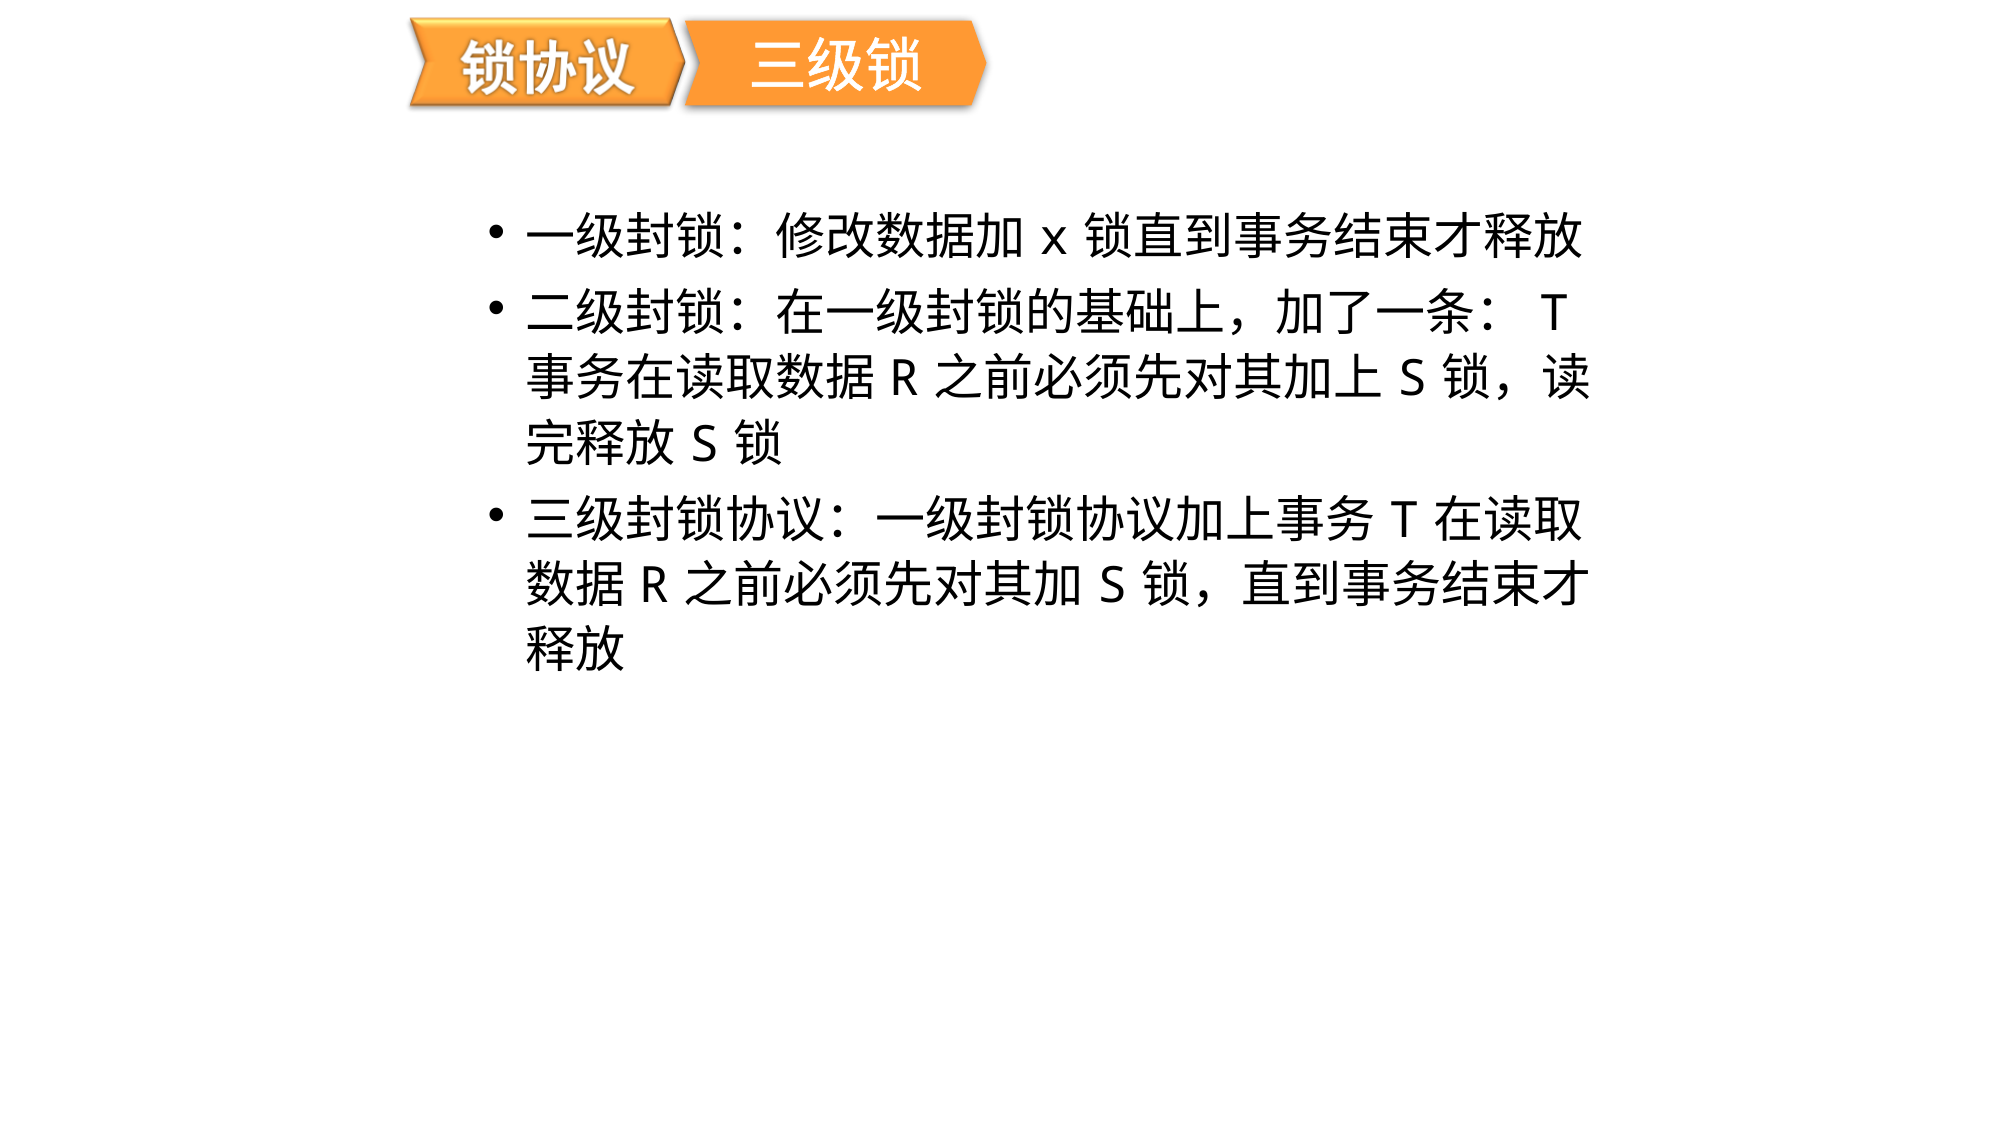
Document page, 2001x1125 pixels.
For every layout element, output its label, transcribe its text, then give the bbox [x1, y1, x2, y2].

text_box 三级锁 [692, 20, 987, 106]
list 一级封锁：修改数据加x锁直到事务结束才释放 二级封锁：在一级封锁的基础上，加了一条：T事务在读取数据R之前必须先对其加上S锁，读完释放S锁 三级封锁协议：一级封锁协议加上事务T在读取数据R之前必须先对其加S锁，直到事务结束才释放 [397, 194, 1632, 963]
picture [399, 12, 692, 117]
title [406, 0, 1675, 140]
